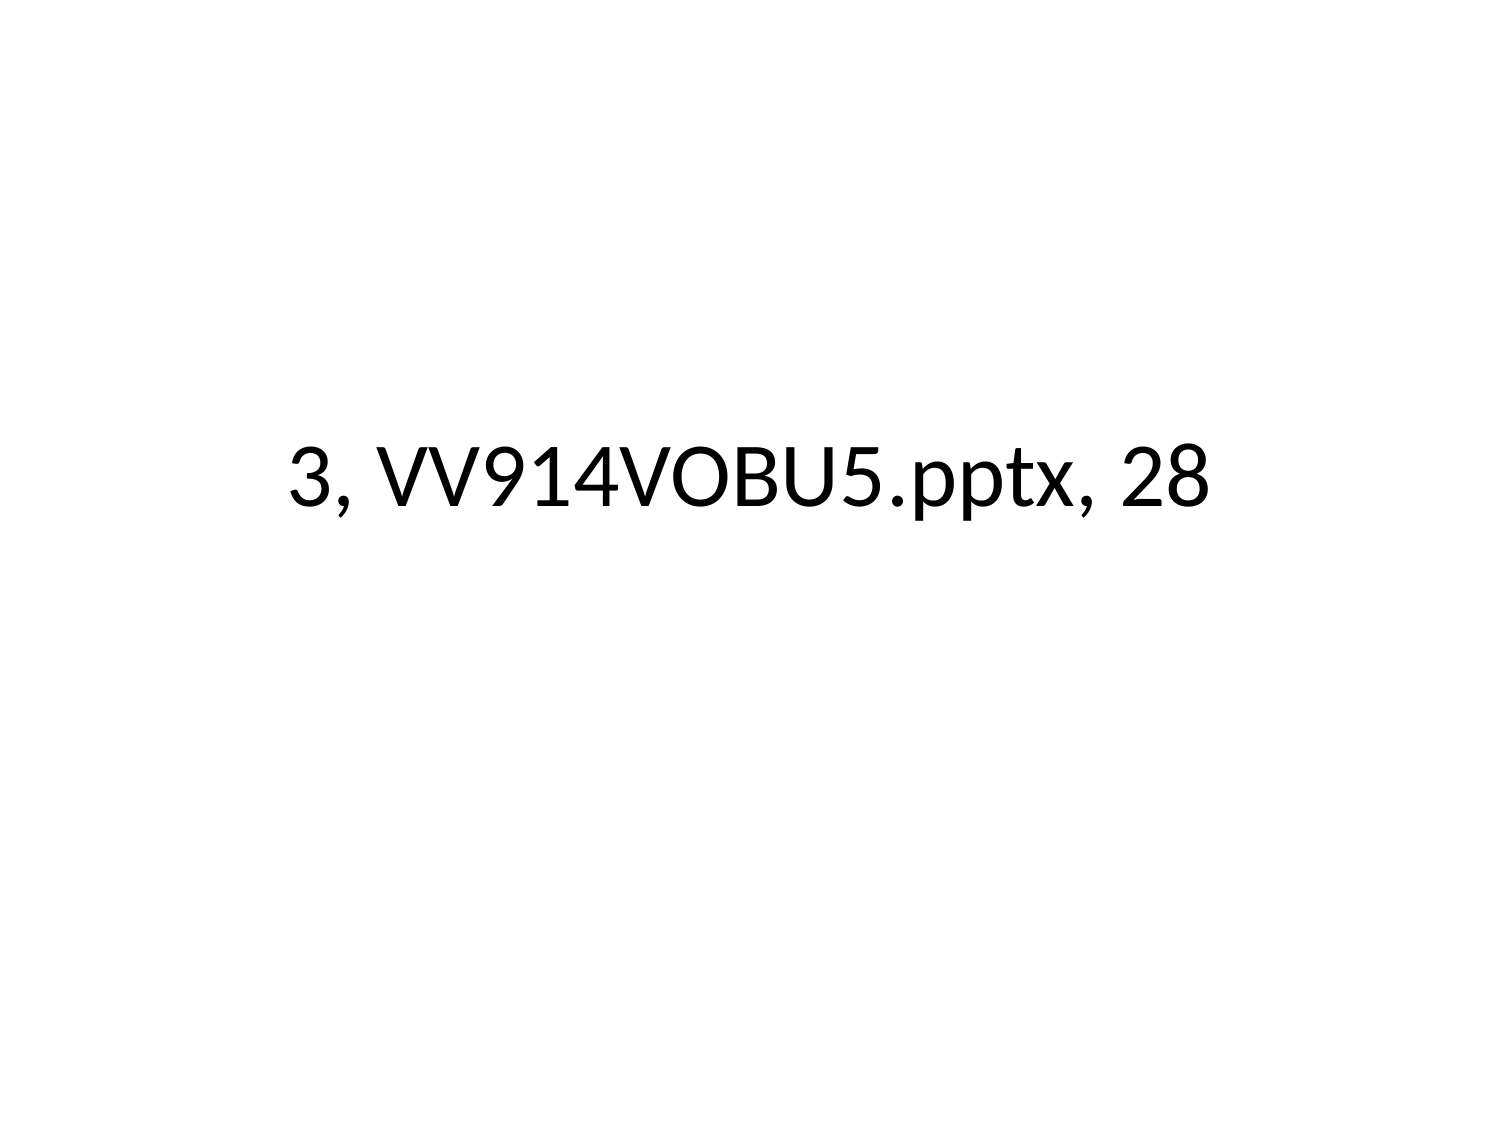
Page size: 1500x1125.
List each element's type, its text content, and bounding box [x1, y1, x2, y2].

title 3, VV914VOBU5.pptx, 28 [112, 349, 1388, 591]
